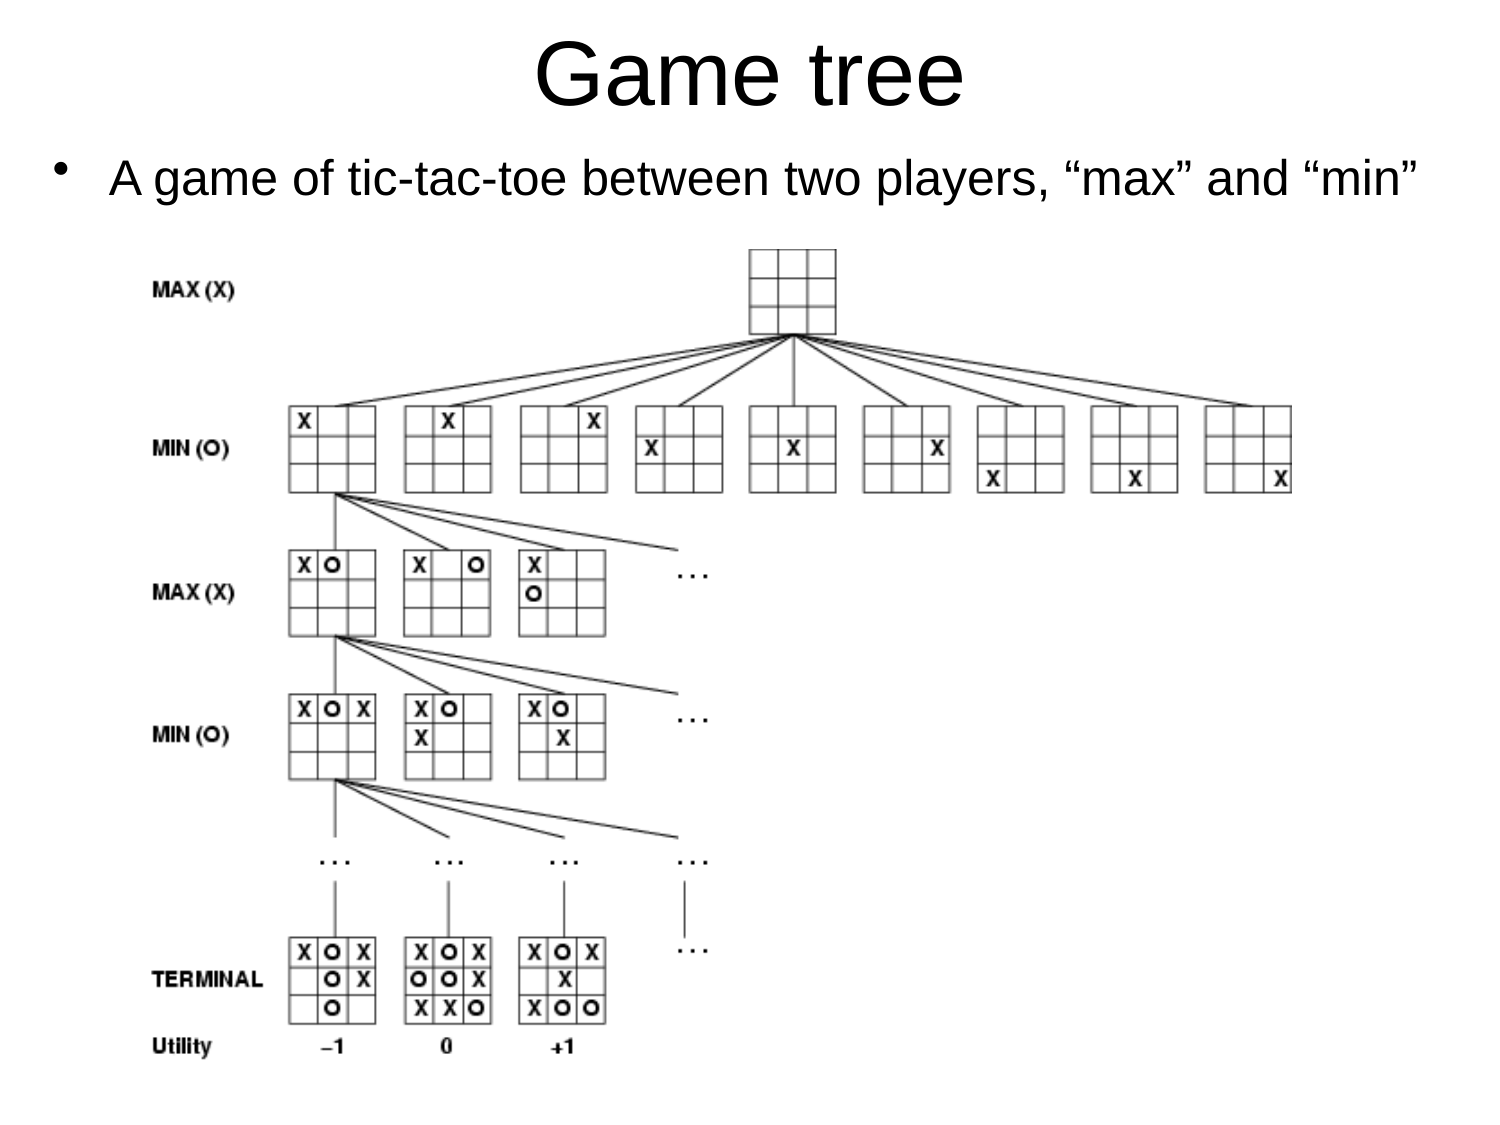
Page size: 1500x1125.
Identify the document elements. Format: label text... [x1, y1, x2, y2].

list A game of tic-tac-toe between two players, “max” and “min” [37, 137, 1451, 881]
picture [149, 249, 1292, 1063]
title Game tree [74, 0, 1426, 137]
